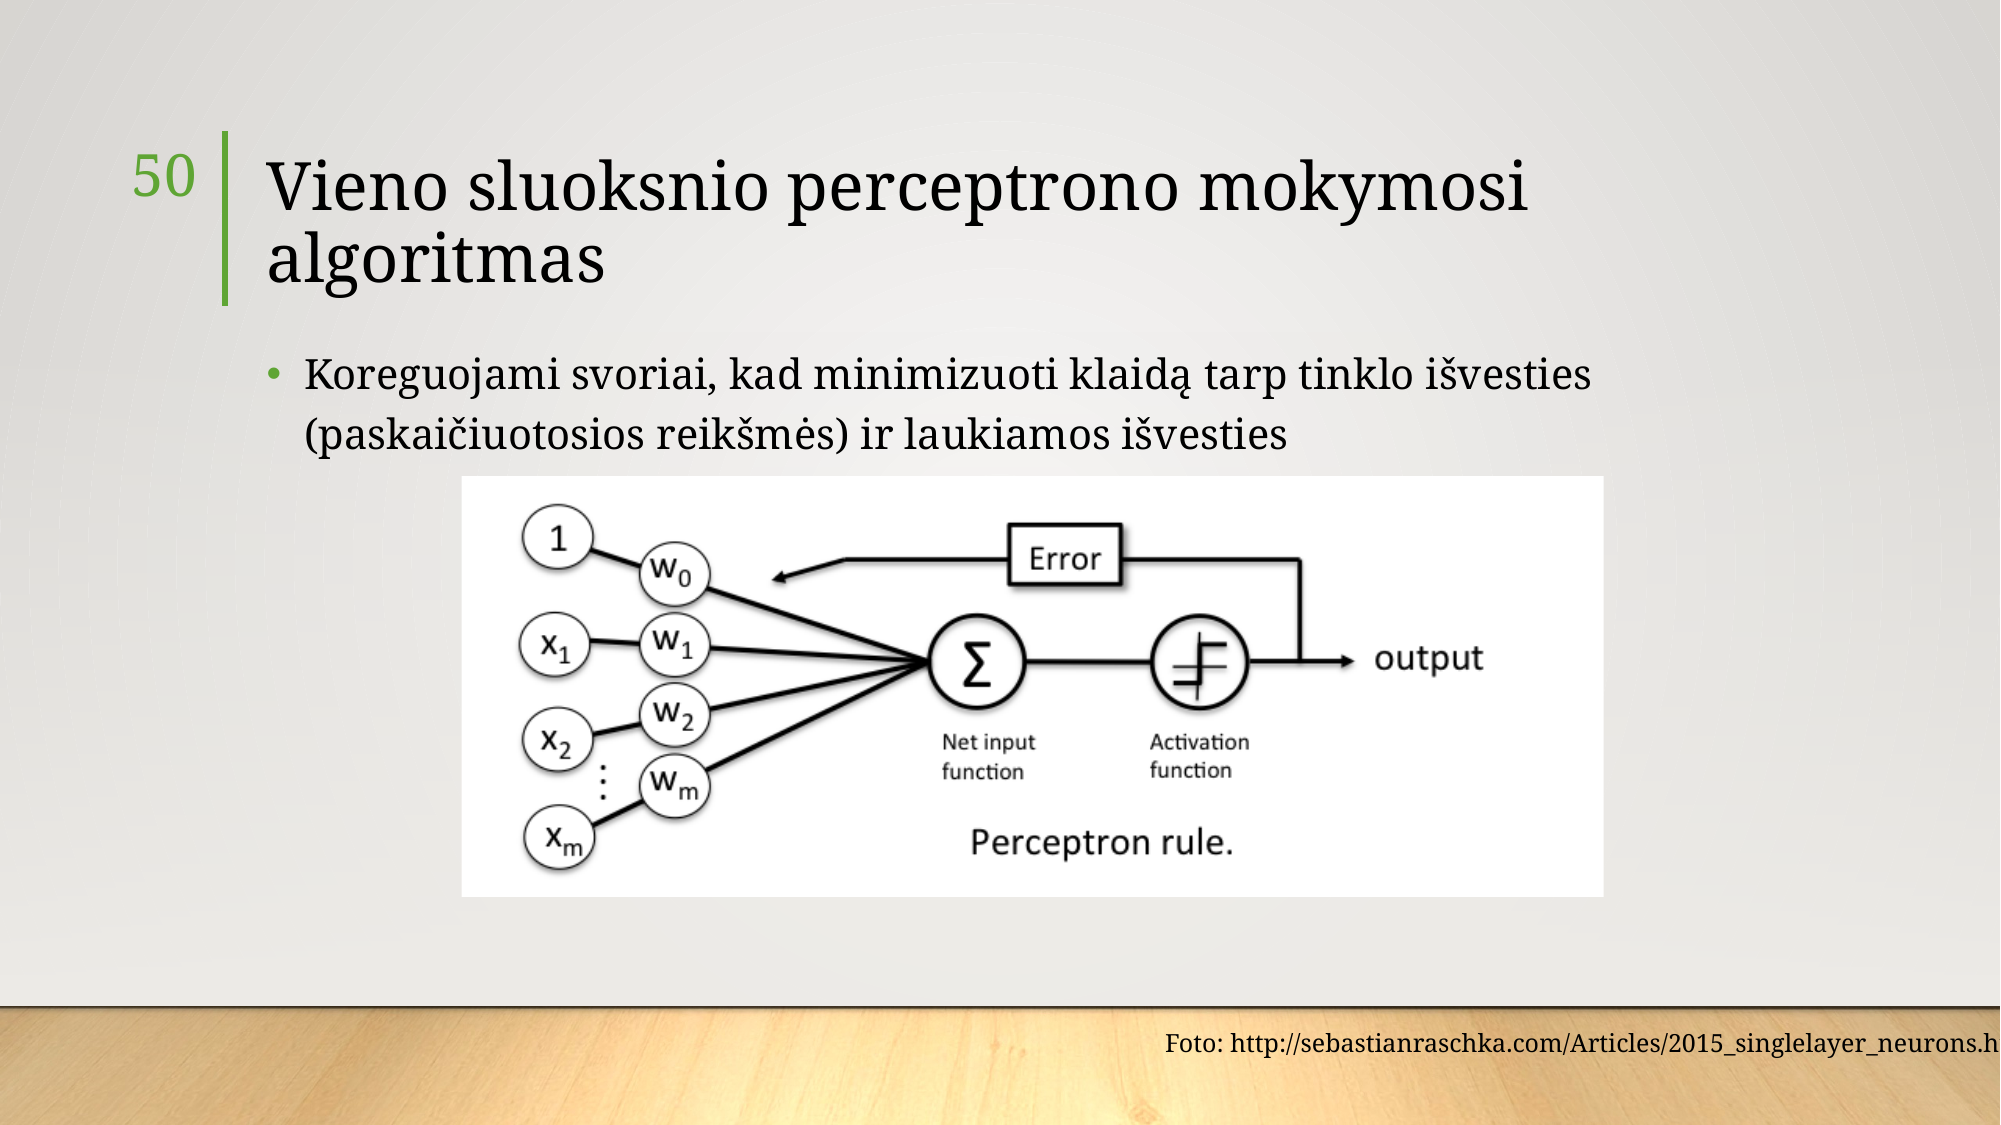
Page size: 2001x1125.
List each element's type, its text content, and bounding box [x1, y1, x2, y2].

picture [461, 476, 1604, 897]
text_box Foto: http://sebastianraschka.com/Articles/2015_singlelayer_neurons.html [1150, 1020, 2000, 1065]
slide_number 50 [78, 131, 212, 254]
list Koreguojami svoriai, kad minimizuoti klaidą tarp tinklo išvesties (paskaičiuotosios reikšmės) ir laukiamos išvesties [251, 330, 1814, 897]
picture [0, 1006, 2000, 1125]
title Vieno sluoksnio perceptrono mokymosi algoritmas [251, 131, 1814, 305]
